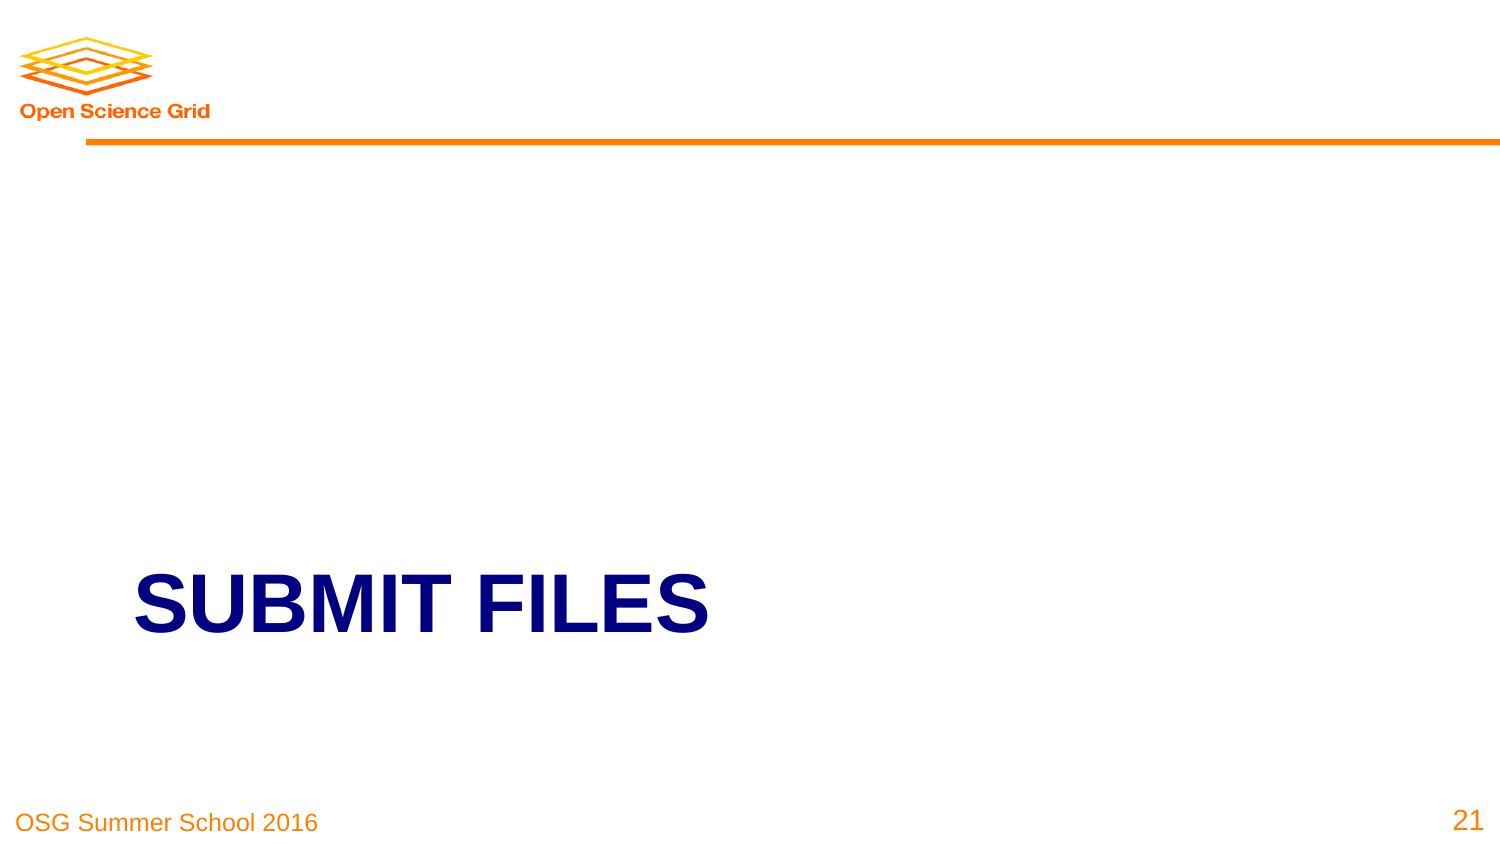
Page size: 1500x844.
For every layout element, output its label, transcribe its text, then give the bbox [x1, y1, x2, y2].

slide_number 21 [1430, 787, 1500, 844]
title Submit Files [118, 542, 1394, 710]
picture [0, 20, 229, 134]
